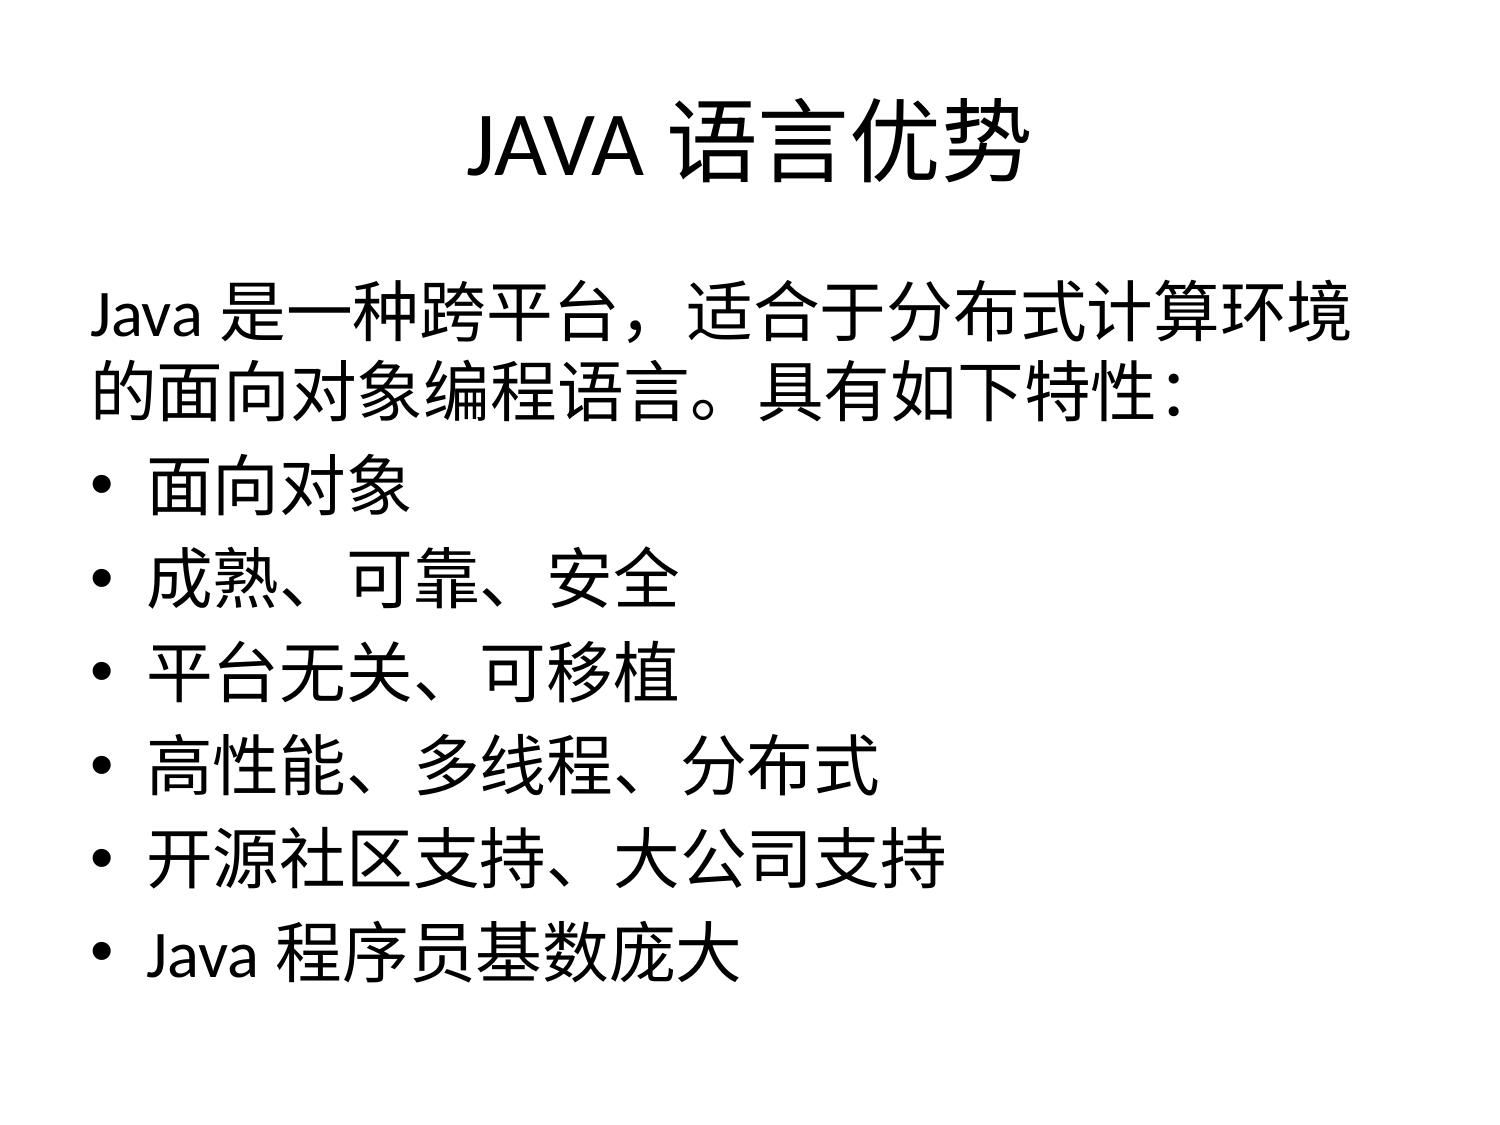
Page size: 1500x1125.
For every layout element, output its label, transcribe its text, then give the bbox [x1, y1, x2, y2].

title JAVA语言优势 [75, 45, 1425, 233]
list Java是一种跨平台，适合于分布式计算环境的面向对象编程语言。具有如下特性： 面向对象 成熟、可靠、安全 平台无关、可移植 高性能、多线程、分布式 开源社区支持、大公司支持 Java程序员基数庞大 [75, 262, 1425, 1051]
